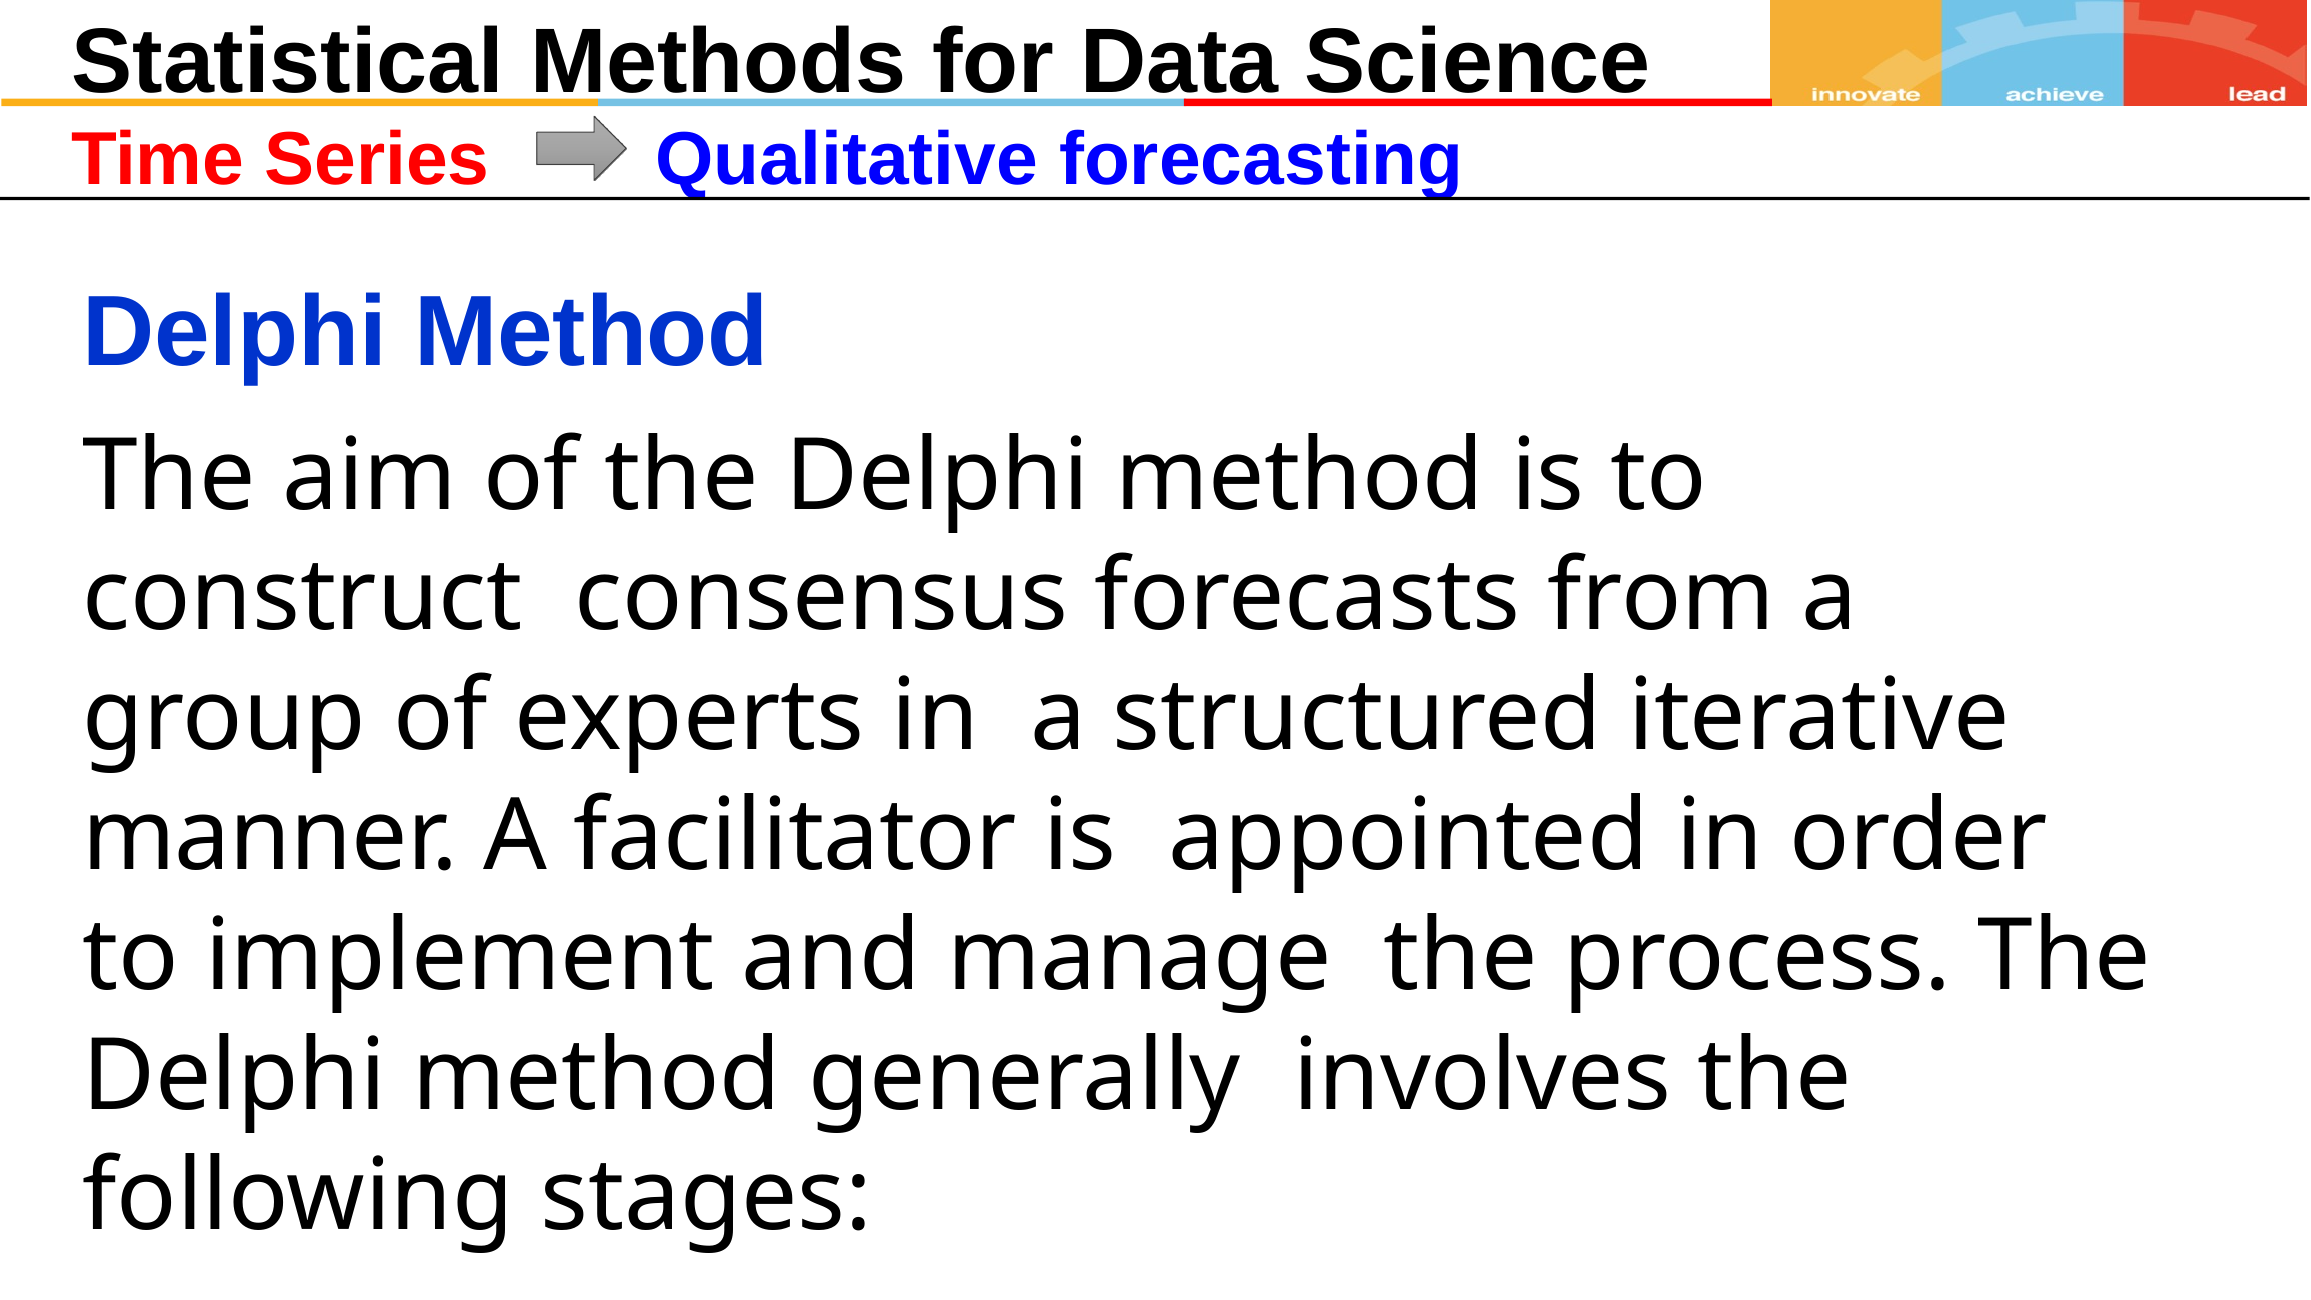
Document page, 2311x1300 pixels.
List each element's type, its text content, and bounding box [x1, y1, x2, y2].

text_box Statistical Methods for Data Science Time Series Qualitative forecasting Delphi Method The aim of the Delphi method is to construct consensus forecasts from a group of experts in a structured iterative manner. A facilitator is appointed in order to implement and manage the process. The Delphi method generally involves the following stages: [69, 0, 2167, 196]
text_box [536, 115, 628, 182]
picture [2167, 0, 2307, 106]
text_box [0, 196, 2310, 201]
text_box Statistical Methods for Data Science Time Series Qualitative forecasting Delphi Method The aim of the Delphi method is to construct consensus forecasts from a group of experts in a structured iterative manner. A facilitator is appointed in order to implement and manage the process. The Delphi method generally involves the following stages: [69, 201, 2167, 1250]
